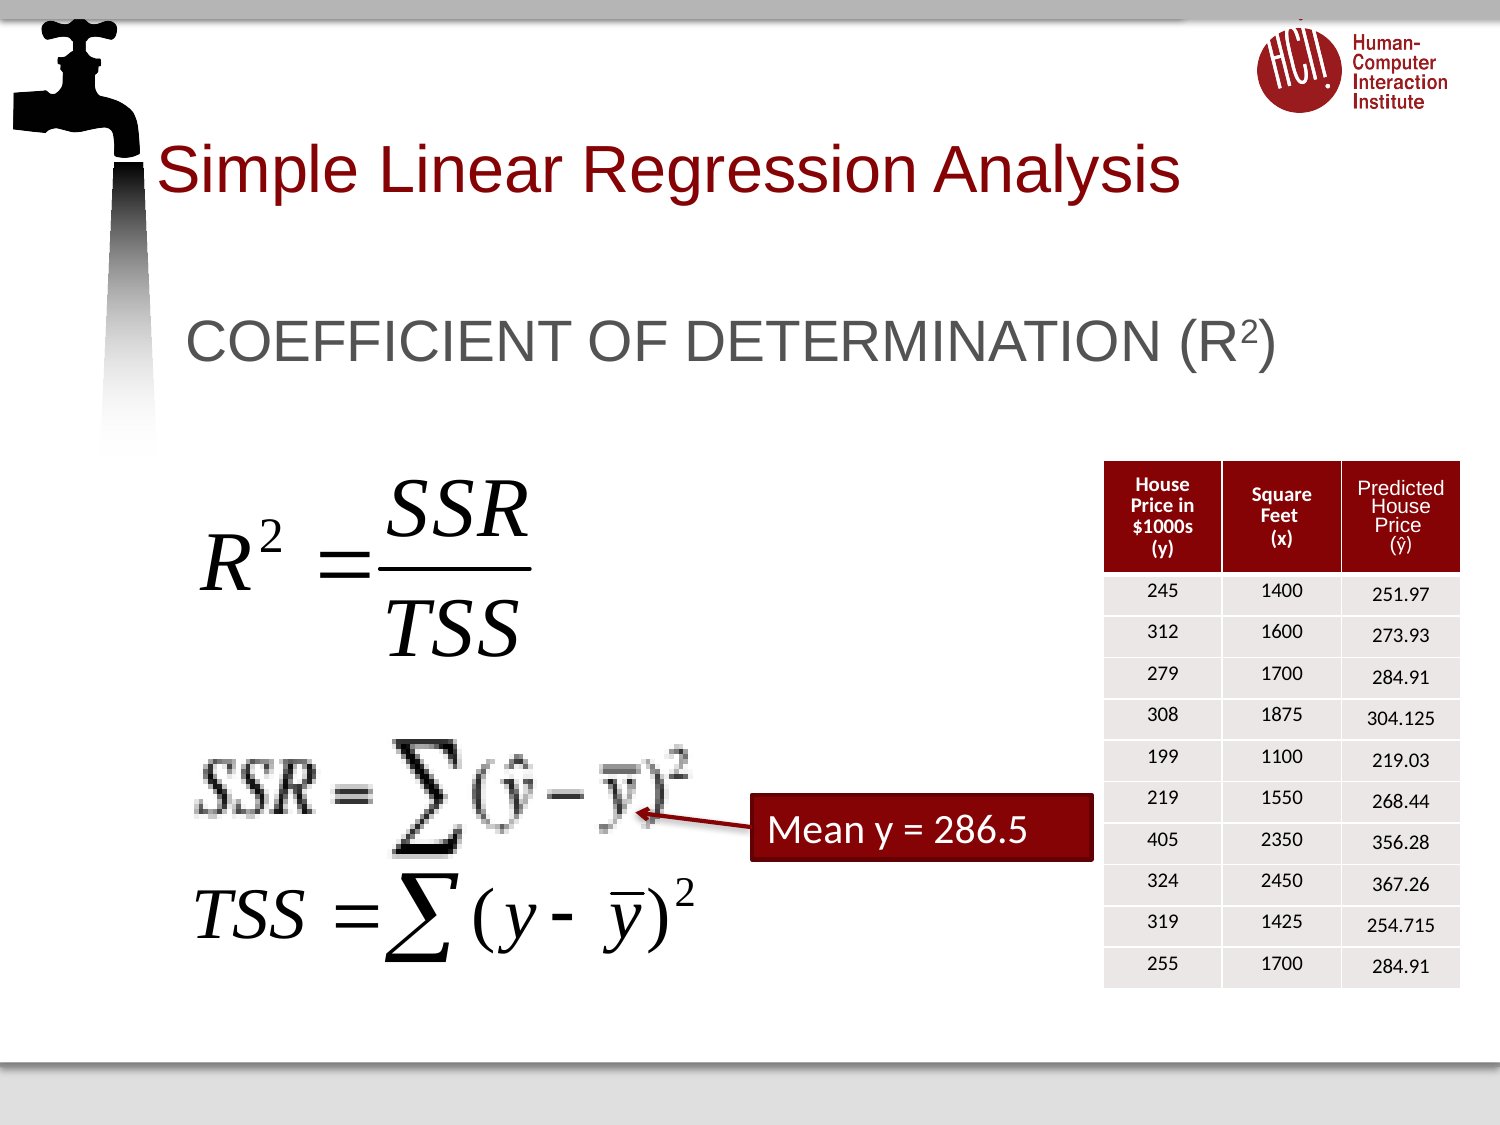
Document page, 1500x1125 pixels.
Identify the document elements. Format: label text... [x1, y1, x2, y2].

table_cell 367.26 [1342, 865, 1460, 905]
table_cell 254.715 [1342, 907, 1460, 946]
table_cell 284.91 [1342, 948, 1460, 988]
table_cell 219 [1104, 782, 1221, 822]
table_cell 304.125 [1342, 700, 1460, 739]
picture [1257, 20, 1447, 113]
table_cell 255 [1104, 948, 1221, 988]
table_cell 251.97 [1342, 577, 1460, 615]
table_cell 1875 [1223, 700, 1341, 739]
table_cell 2350 [1223, 824, 1341, 864]
table_cell 219.03 [1342, 741, 1460, 781]
table_cell 284.91 [1342, 658, 1460, 698]
table_header House Price in $1000s (y) [1104, 461, 1221, 572]
table_cell 1600 [1223, 617, 1341, 657]
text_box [635, 812, 753, 828]
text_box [184, 859, 714, 982]
picture [13, 20, 140, 158]
table_cell 324 [1104, 865, 1221, 905]
table_cell 319 [1104, 907, 1221, 946]
title Simple Linear Regression Analysis [156, 50, 1187, 214]
table_cell 356.28 [1342, 824, 1460, 864]
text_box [184, 455, 548, 676]
table_cell 2450 [1223, 865, 1341, 905]
table_cell 405 [1104, 824, 1221, 864]
table_cell 273.93 [1342, 617, 1460, 657]
table_header Predicted House Price (ŷ) [1342, 461, 1460, 572]
table_cell 1400 [1223, 577, 1341, 615]
table_cell 268.44 [1342, 782, 1460, 822]
table_cell 1100 [1223, 741, 1341, 781]
table_cell 1425 [1223, 907, 1341, 946]
table_cell 1700 [1223, 948, 1341, 988]
table_cell 199 [1104, 741, 1221, 781]
table_cell 1550 [1223, 782, 1341, 822]
table_cell 312 [1104, 617, 1221, 657]
table_cell 308 [1104, 700, 1221, 739]
list COEFFICIENT OF DETERMINATION (R2) [185, 303, 1342, 1022]
table_header Square Feet (x) [1223, 461, 1341, 572]
table_cell 245 [1104, 577, 1221, 615]
text_box Mean y = 286.5 [750, 793, 1094, 862]
table_cell 279 [1104, 658, 1221, 698]
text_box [184, 724, 703, 859]
table_cell 1700 [1223, 658, 1341, 698]
